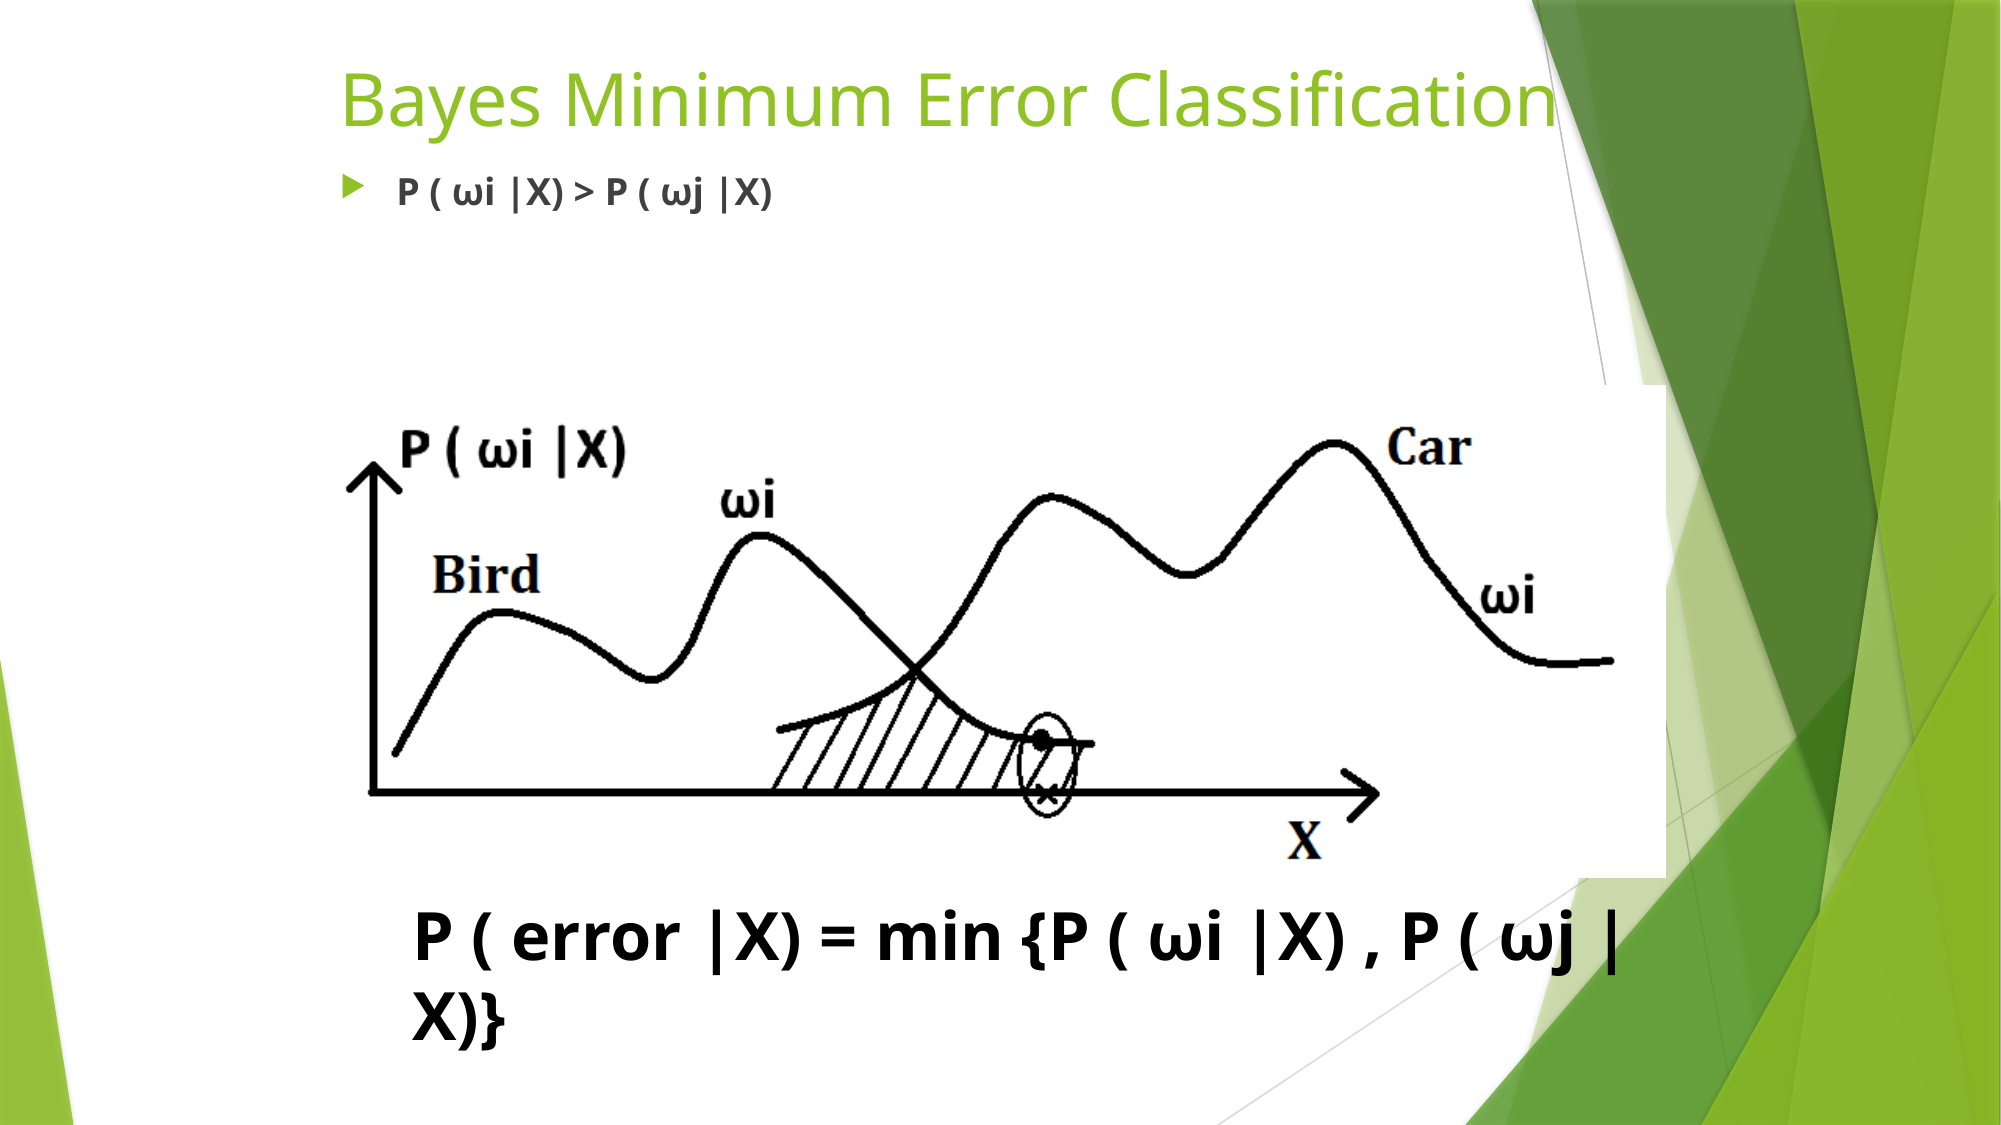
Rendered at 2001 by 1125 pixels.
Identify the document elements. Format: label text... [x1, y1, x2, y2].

text_box P ( error |X) = min {P ( ωi |X) , P ( ωj |X)} [397, 886, 1666, 1062]
title Bayes Minimum Error Classification [324, 45, 1675, 149]
picture [322, 384, 1666, 878]
list P ( ωi |X) > P ( ωj |X) [324, 160, 1675, 398]
